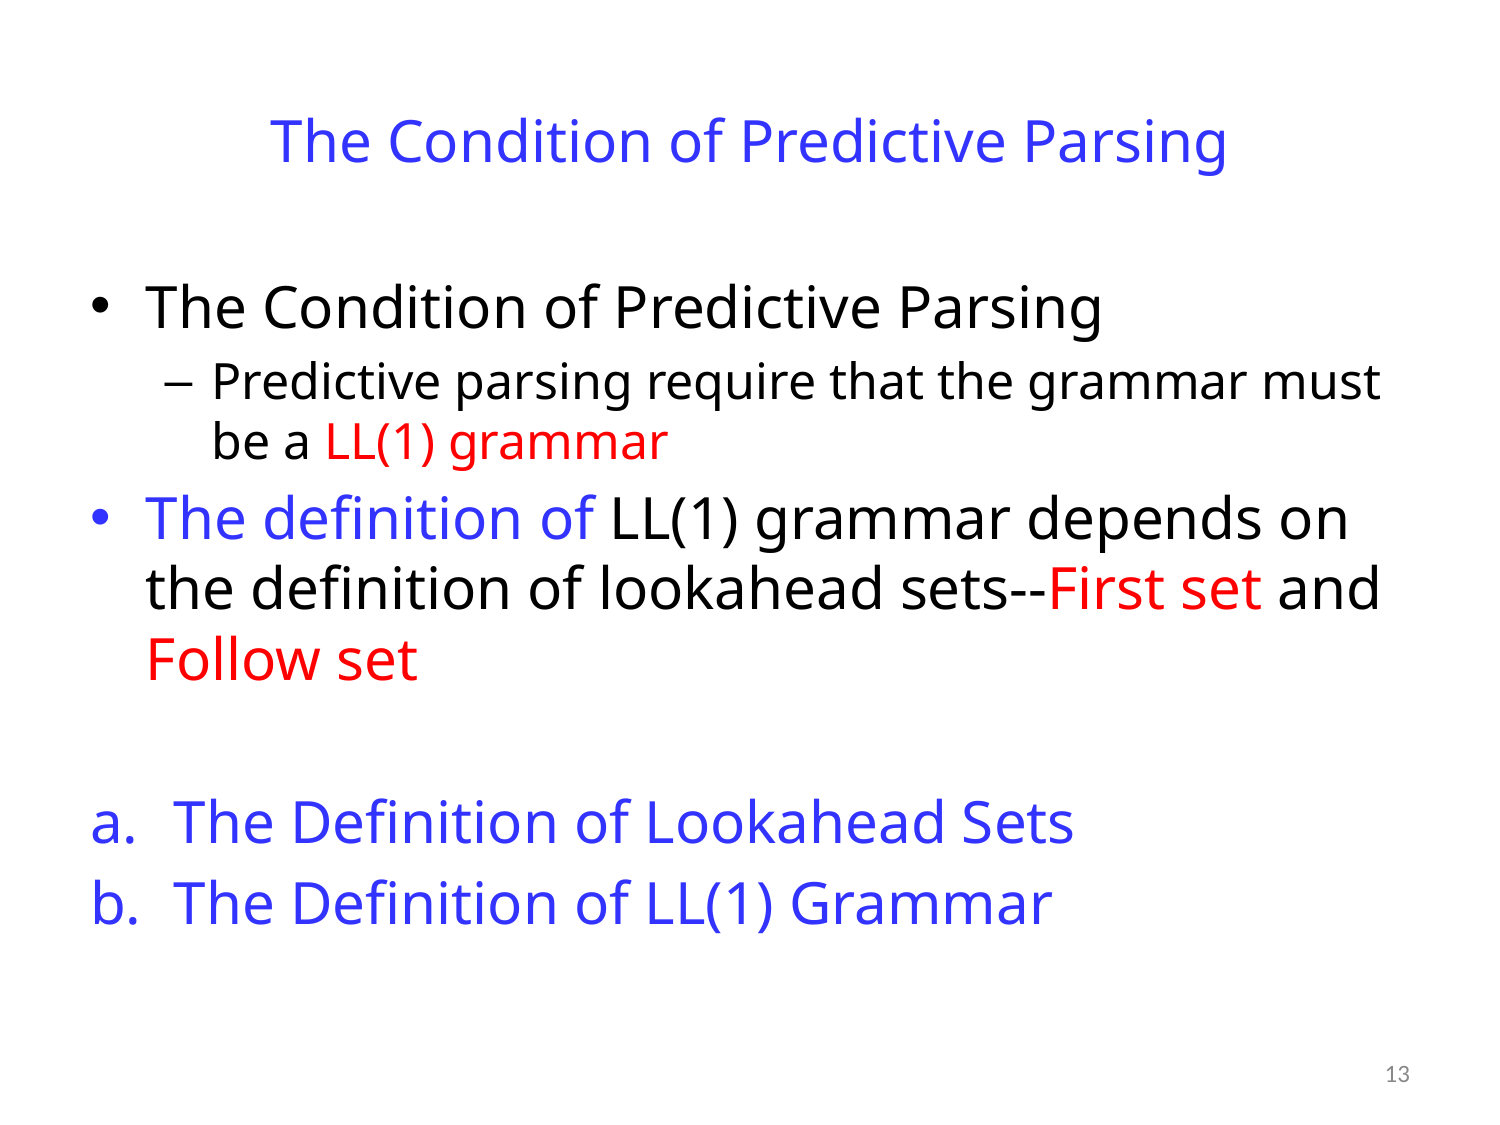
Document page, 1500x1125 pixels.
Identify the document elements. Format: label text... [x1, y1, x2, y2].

list The Condition of Predictive Parsing Predictive parsing require that the grammar must be a LL(1) grammar The definition of LL(1) grammar depends on the definition of lookahead sets--First set and Follow set The Definition of Lookahead Sets The Definition of LL(1) Grammar [75, 262, 1425, 1005]
title The Condition of Predictive Parsing [75, 45, 1425, 233]
slide_number 13 [1074, 1042, 1425, 1103]
